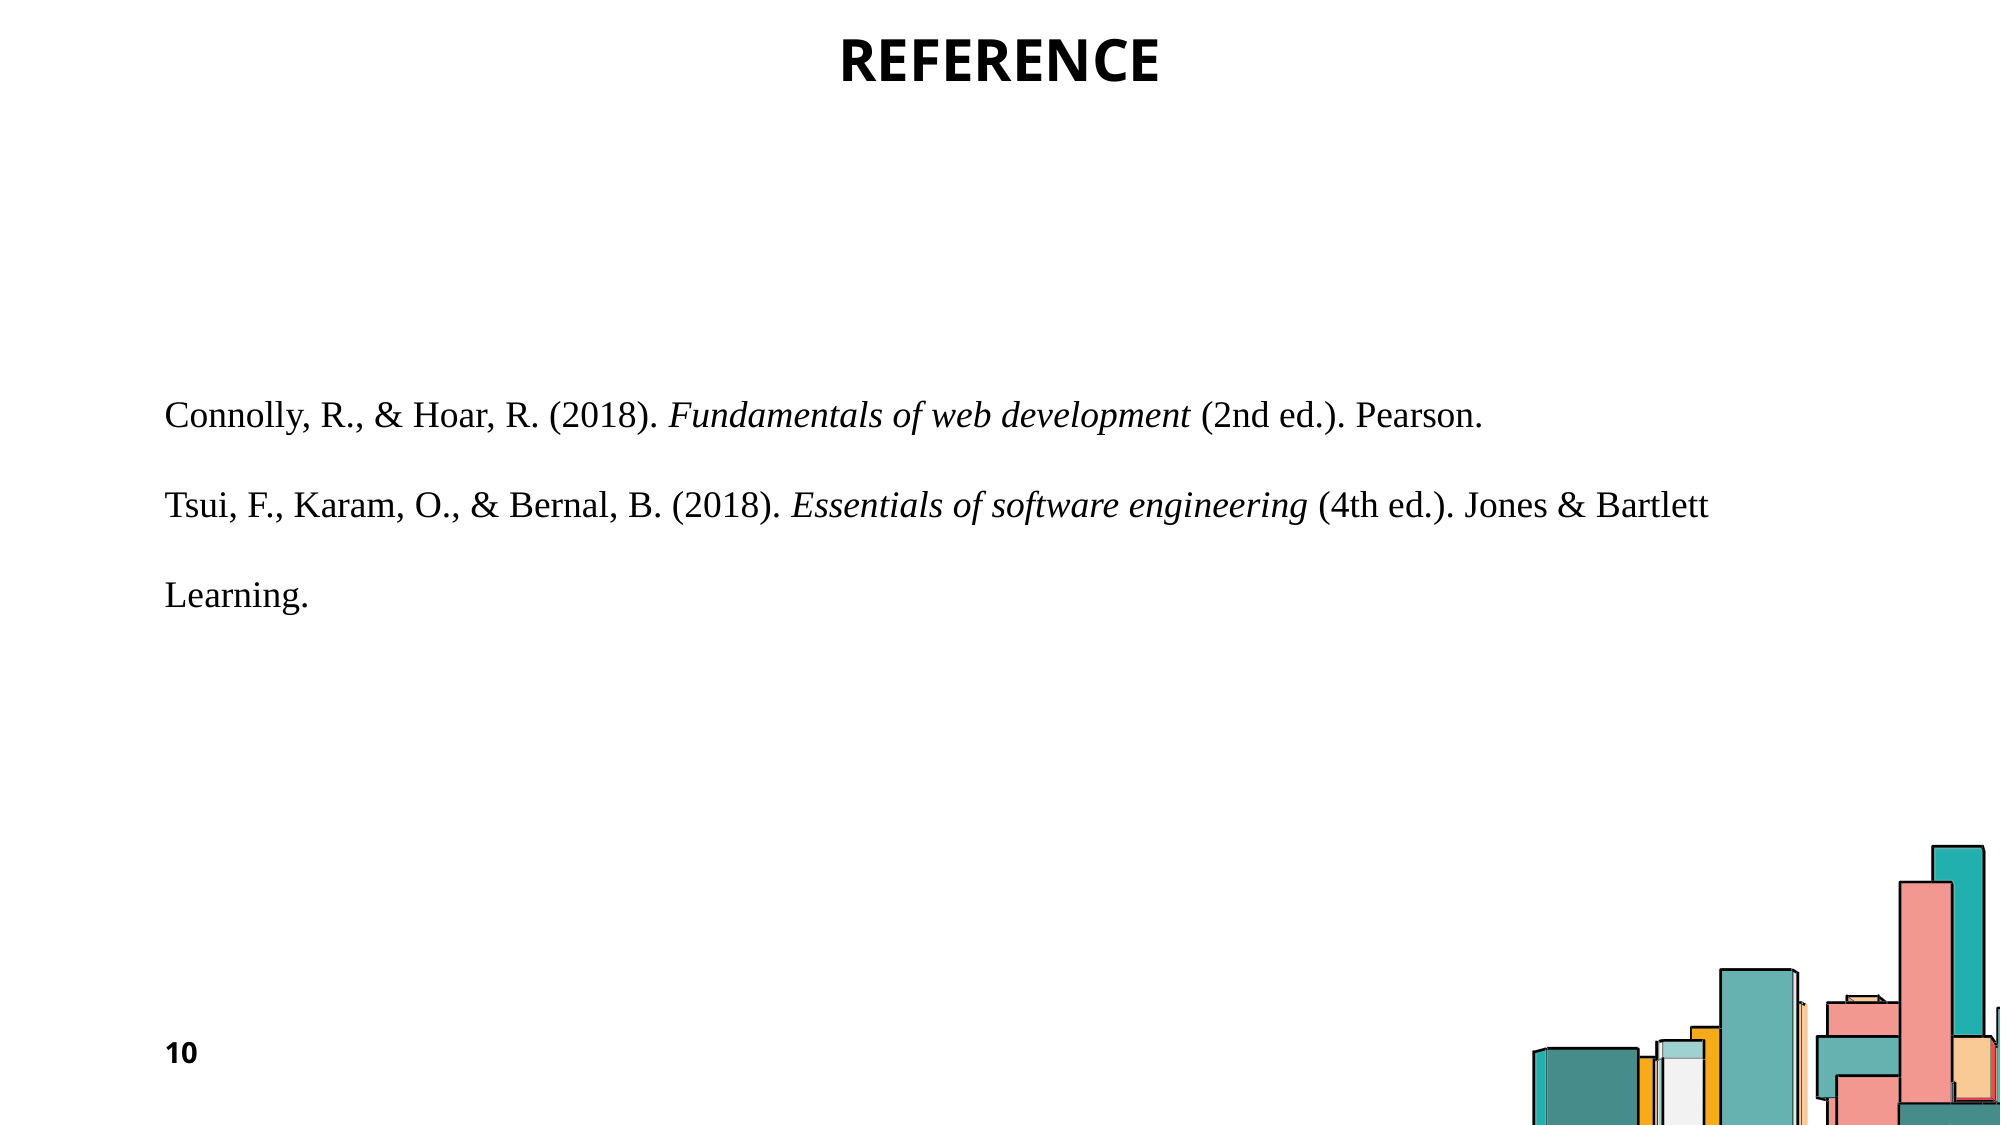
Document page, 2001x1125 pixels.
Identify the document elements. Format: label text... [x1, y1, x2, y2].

slide_number 10 [149, 1024, 588, 1085]
title Reference [146, 11, 1854, 102]
picture [1471, 834, 2000, 1125]
list Connolly, R., & Hoar, R. (2018). Fundamentals of web development (2nd ed.). Pearson. Tsui, F., Karam, O., & Bernal, B. (2018). Essentials of software engineering (4th ed.). Jones & Bartlett Learning. [149, 337, 1868, 943]
